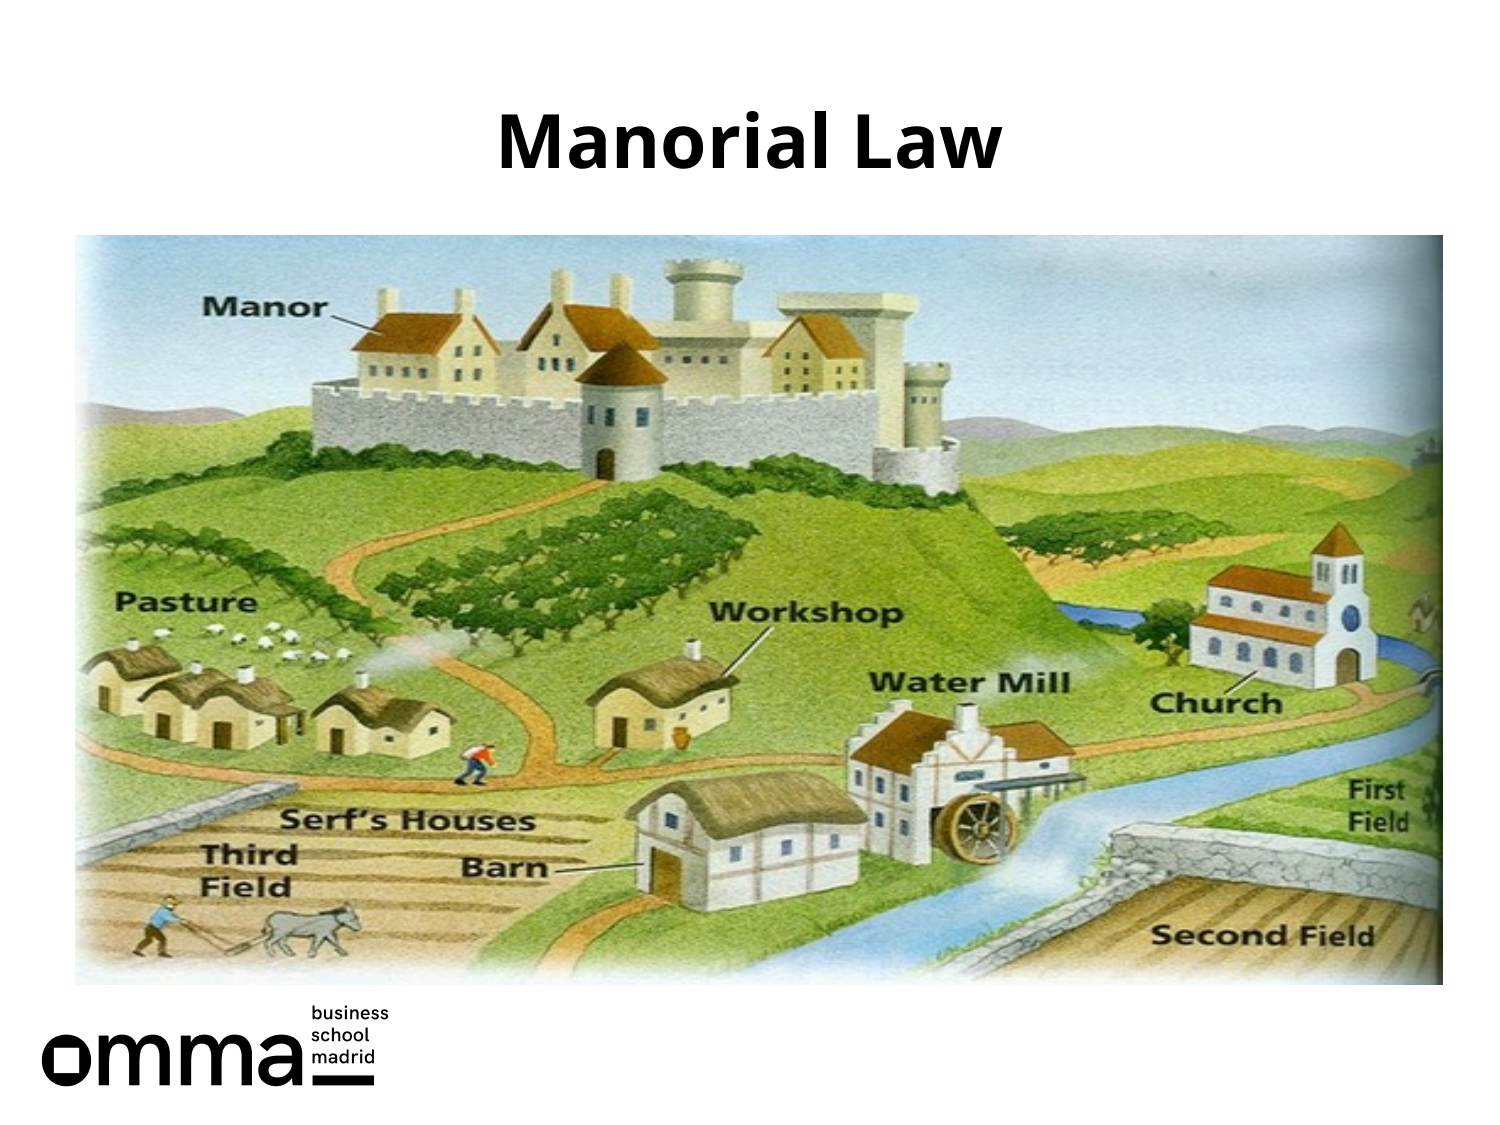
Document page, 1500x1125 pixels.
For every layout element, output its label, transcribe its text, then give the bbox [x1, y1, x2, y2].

title Manorial Law [75, 45, 1425, 233]
picture [24, 986, 404, 1101]
picture [74, 235, 1443, 985]
